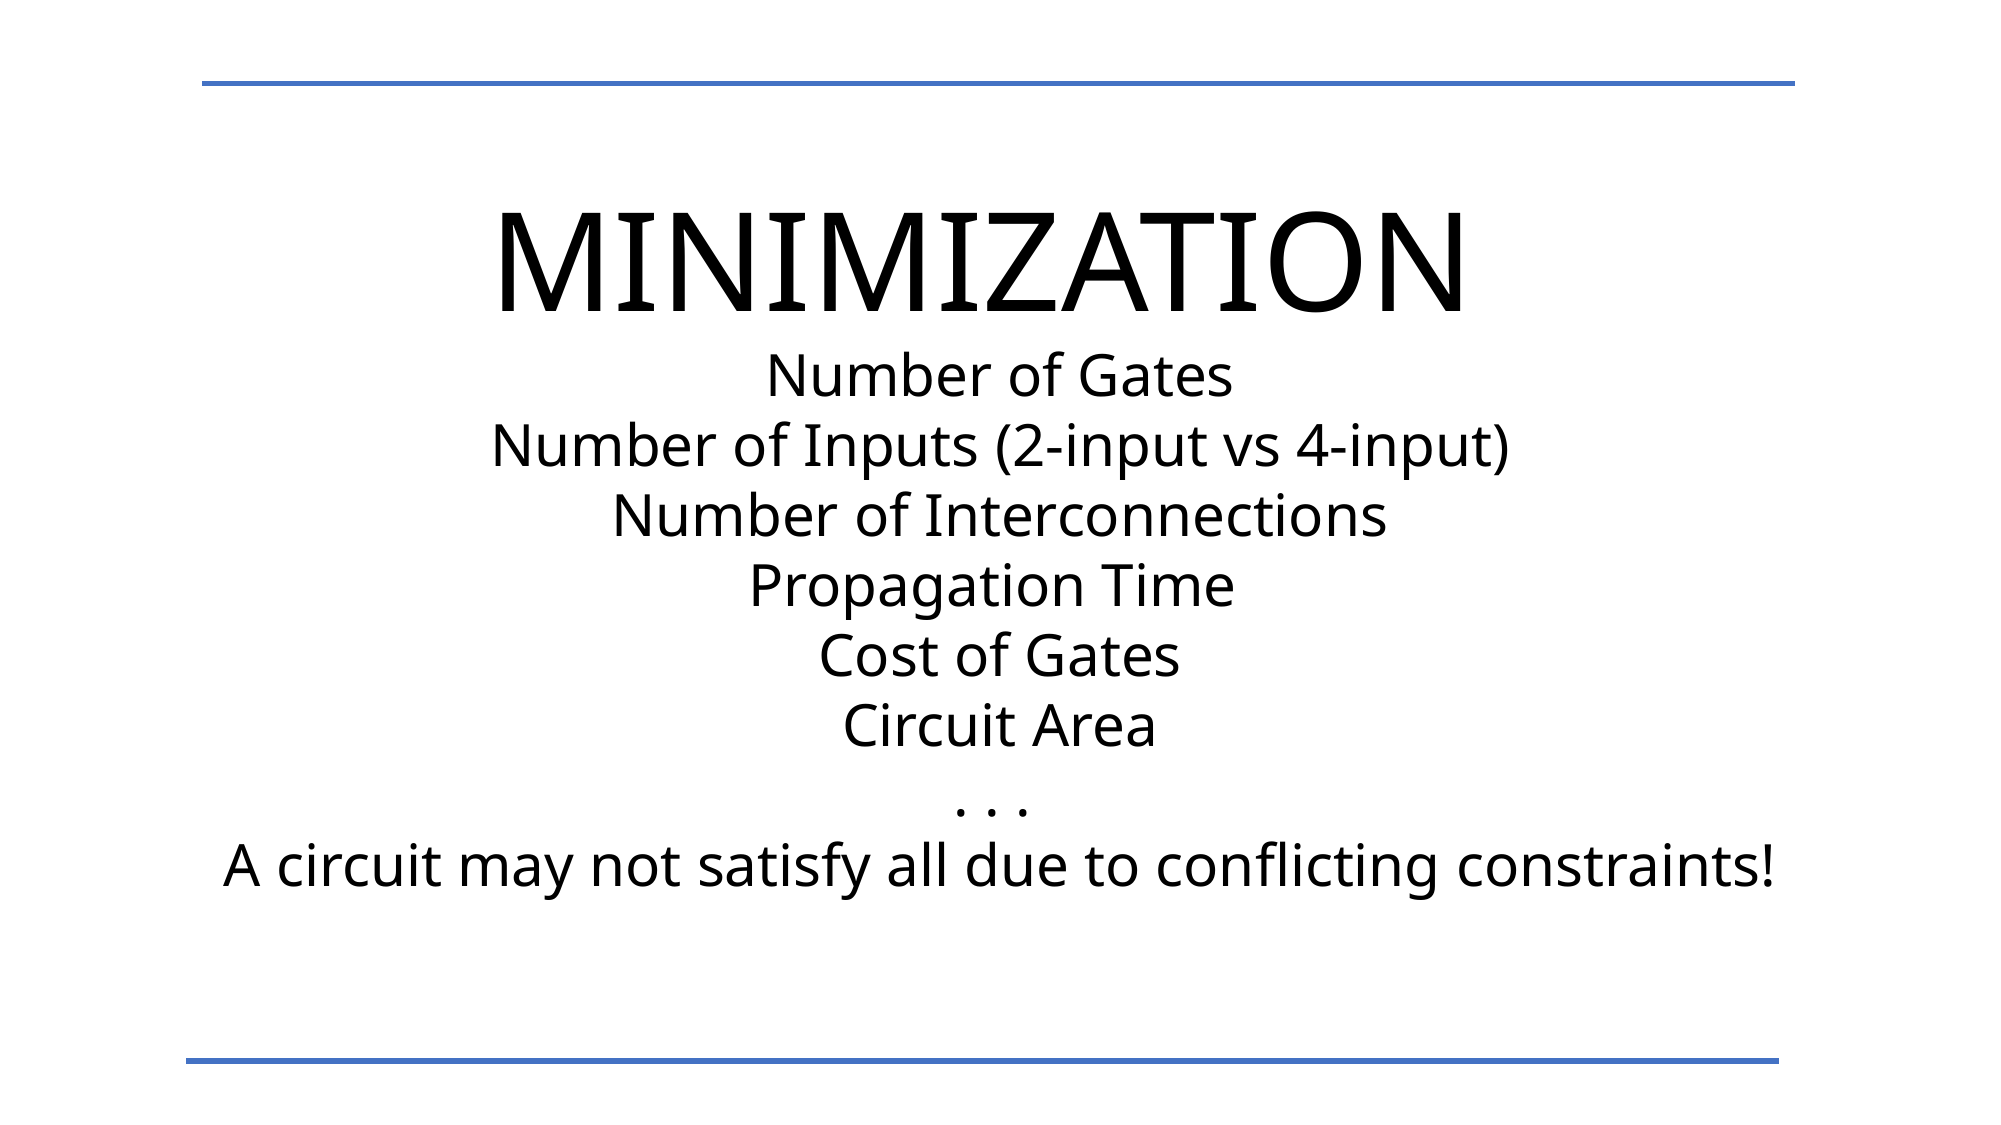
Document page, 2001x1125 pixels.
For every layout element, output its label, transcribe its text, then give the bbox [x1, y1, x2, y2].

text_box Minimization Number of Gates Number of Inputs (2-input vs 4-input) Number of Interconnections Propagation Time Cost of Gates Circuit Area . . . A circuit may not satisfy all due to conflicting constraints! [0, 166, 2000, 906]
